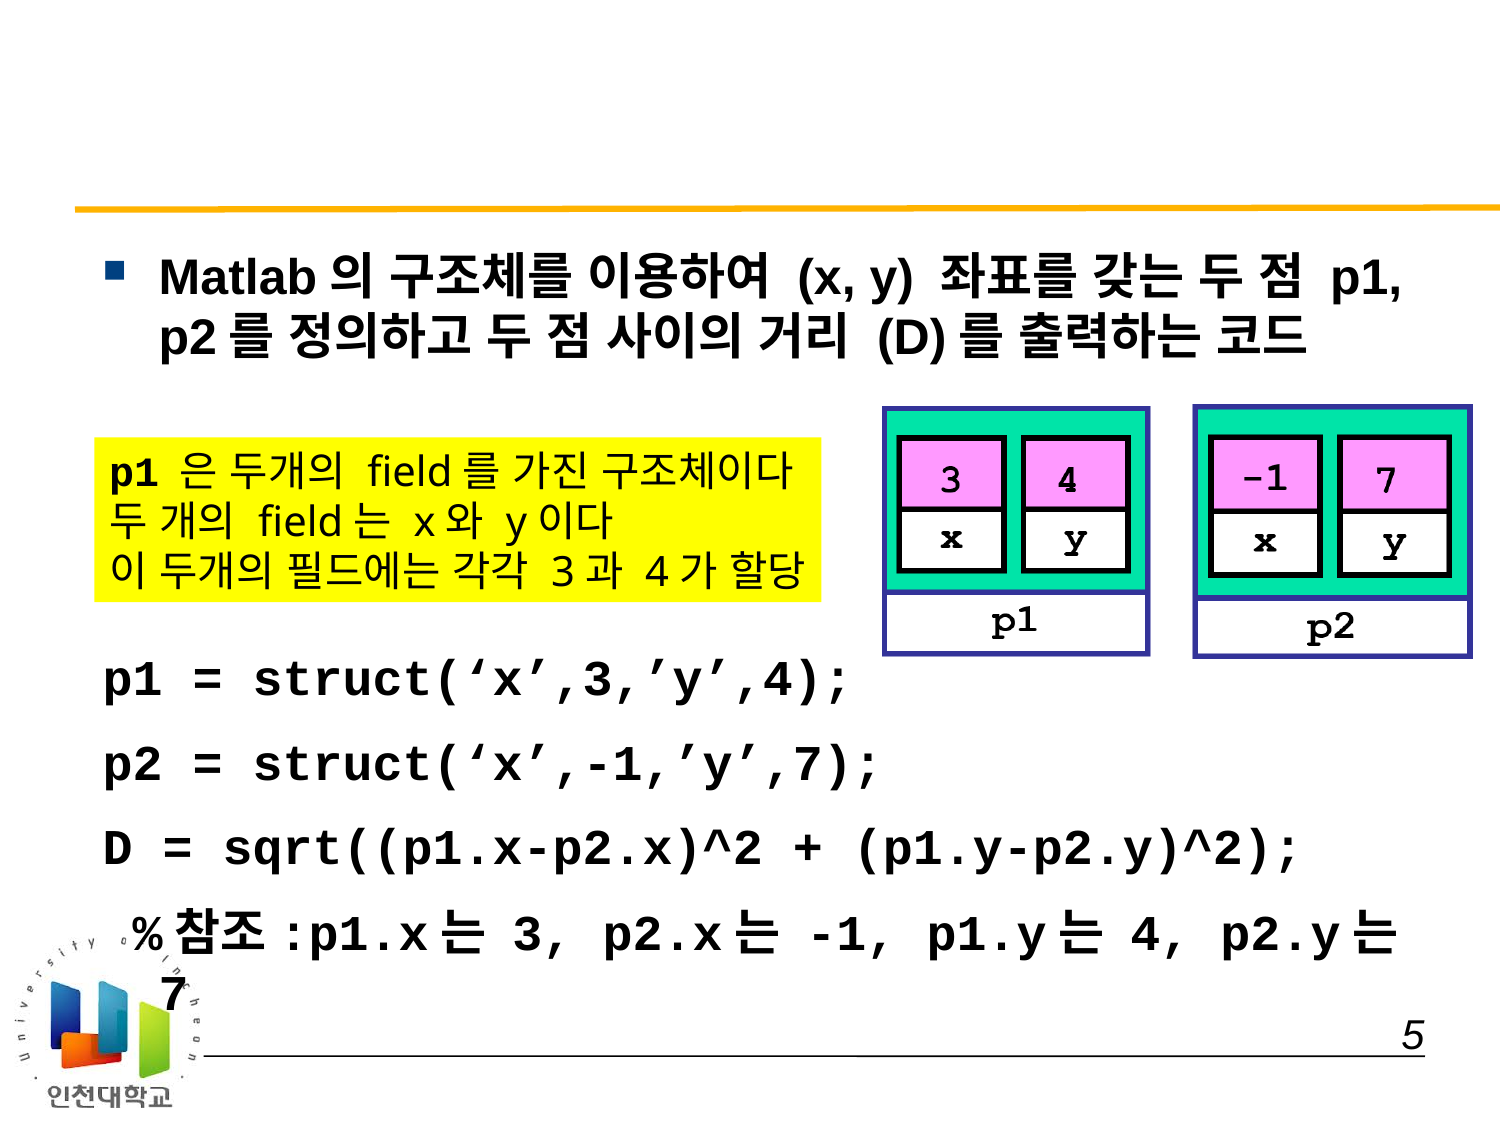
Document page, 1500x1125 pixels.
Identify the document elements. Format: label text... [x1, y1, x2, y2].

slide_number 5 [1112, 999, 1440, 1057]
picture [874, 399, 1158, 664]
text_box p1 은 두개의 field를 가진 구조체이다 두 개의 field는 x와 y이다 이 두개의 필드에는 각각 3과 4가 할당 [94, 437, 822, 603]
picture [1187, 399, 1476, 664]
picture [14, 937, 200, 1108]
list Matlab의 구조체를 이용하여 (x, y) 좌표를 갖는 두 점 p1, p2를 정의하고 두 점 사이의 거리 (D)를 출력하는 코드 p1 = struct(‘x’,3,’y’,4); p2 = struct(‘x’,-1,’y’,7); D = sqrt((p1.x-p2.x)^2 + (p1.y-p2.y)^2); %참조:p1.x는 3, p2.x는 -1, p1.y는 4, p2.y는 7 [87, 237, 1457, 919]
